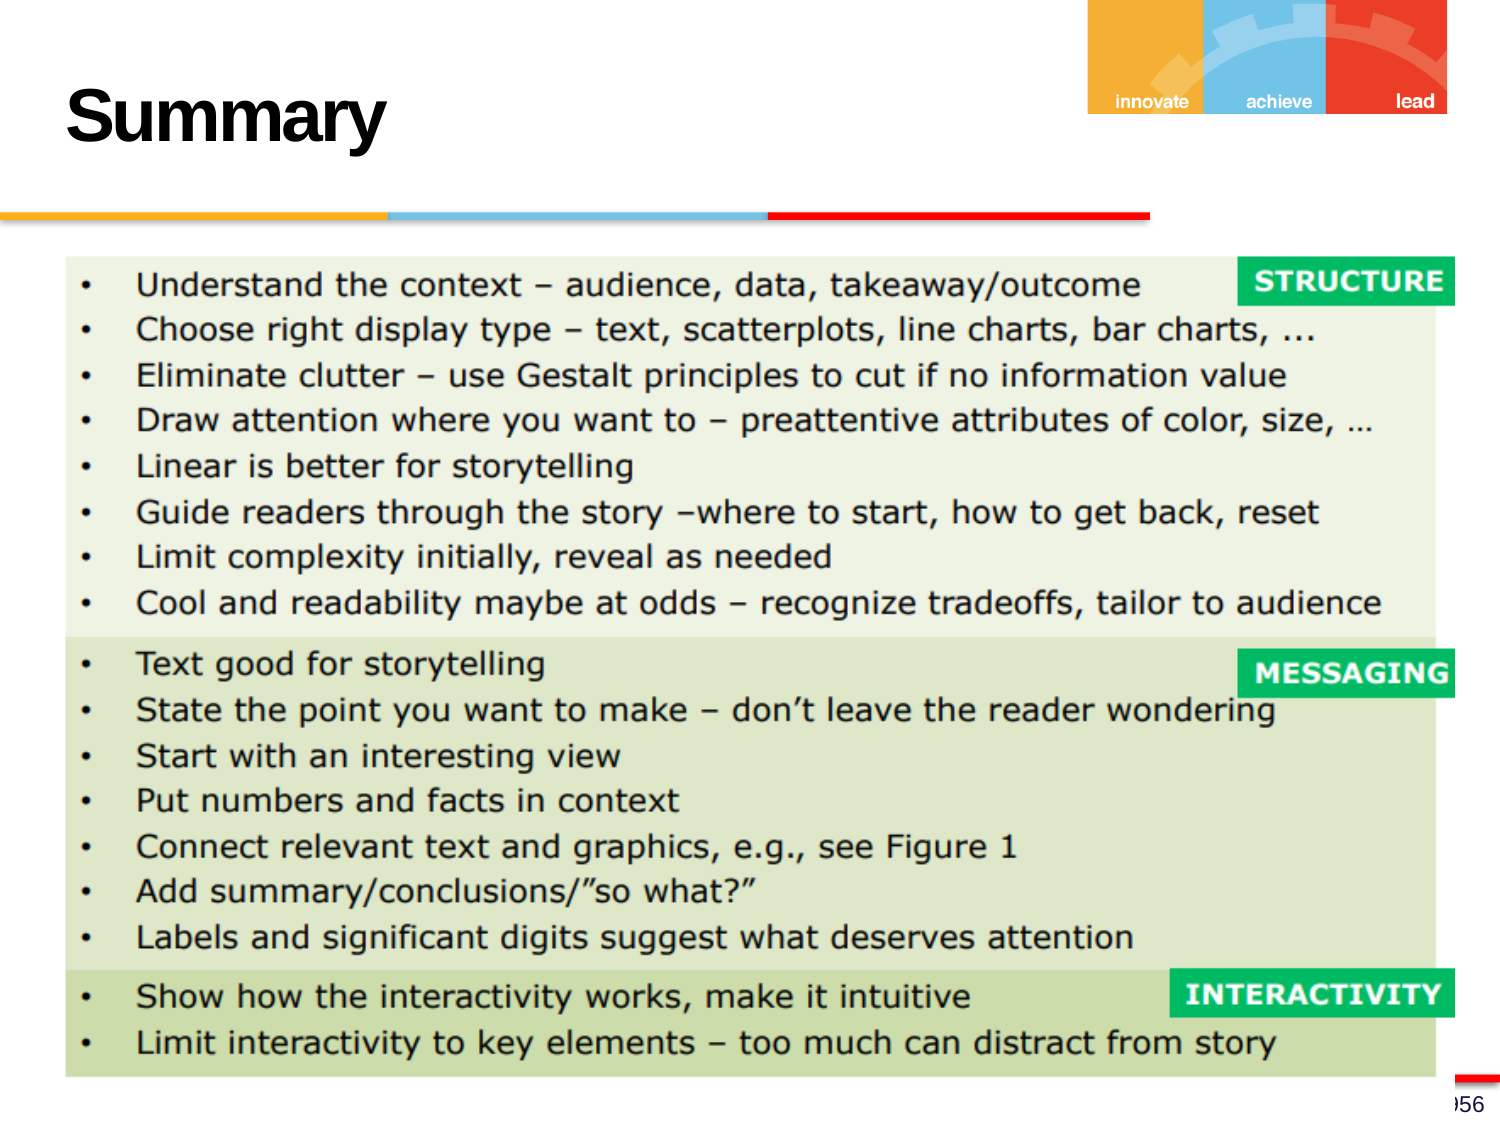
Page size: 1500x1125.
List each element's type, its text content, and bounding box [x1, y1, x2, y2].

picture [1087, 0, 1448, 114]
list Summary [50, 24, 1088, 213]
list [54, 237, 1456, 1125]
